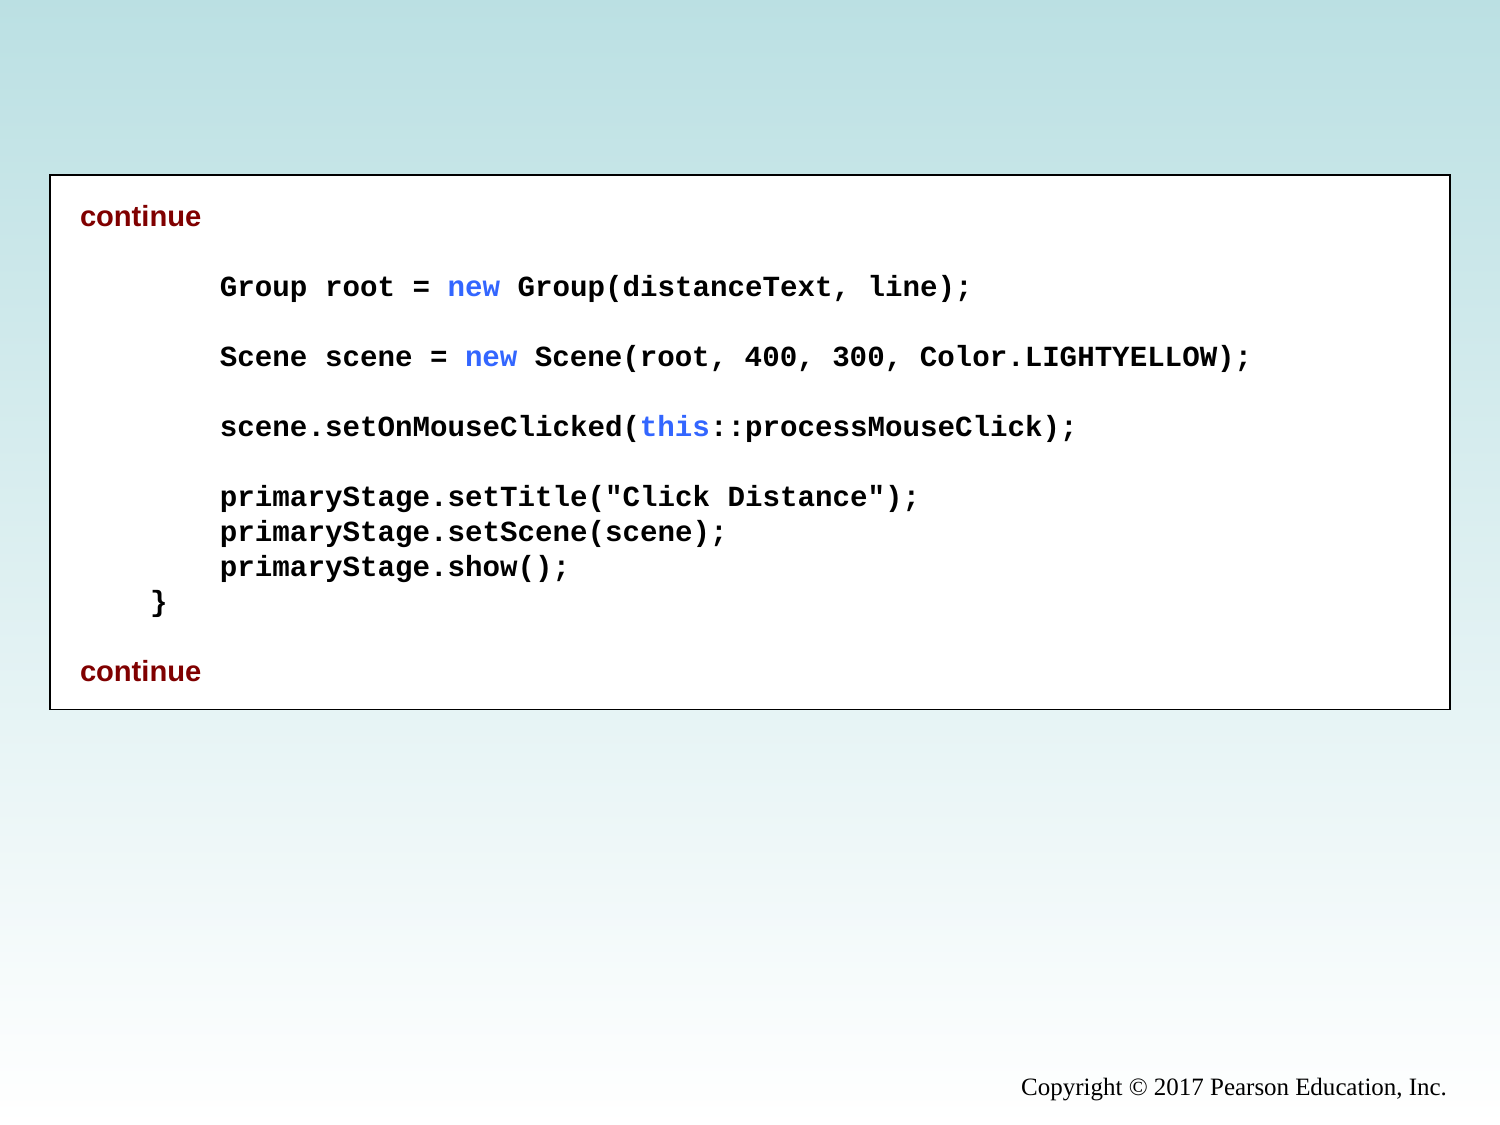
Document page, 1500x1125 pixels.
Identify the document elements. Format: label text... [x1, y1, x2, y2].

footer Copyright © 2017 Pearson Education, Inc. [549, 1062, 1463, 1114]
text_box continue Group root = new Group(distanceText, line); Scene scene = new Scene(root, 400, 300, Color.LIGHTYELLOW); scene.setOnMouseClicked(this::processMouseClick); primaryStage.setTitle("Click Distance"); primaryStage.setScene(scene); primaryStage.show(); } continue [50, 174, 1450, 710]
